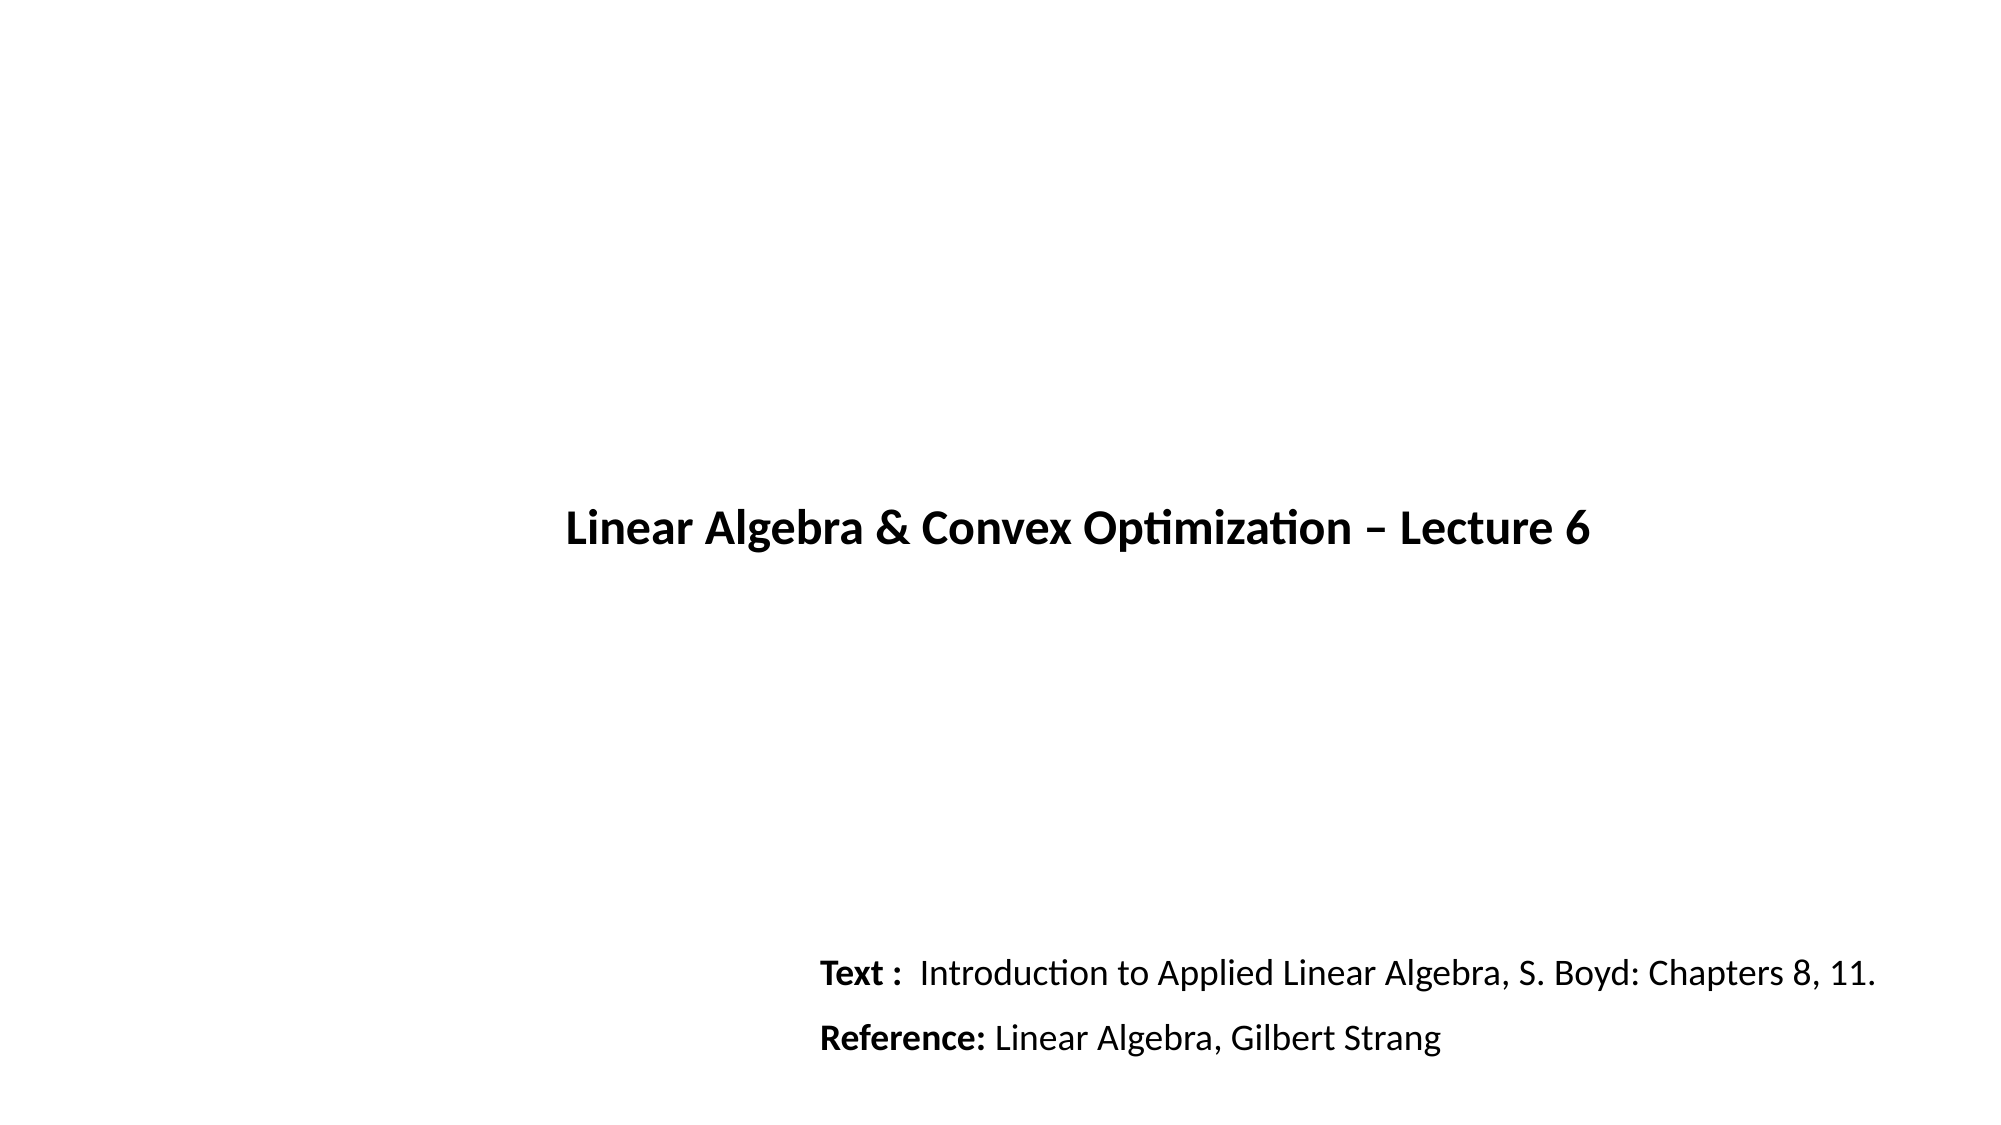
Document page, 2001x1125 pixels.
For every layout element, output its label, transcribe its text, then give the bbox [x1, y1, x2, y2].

text_box Linear Algebra & Convex Optimization – Lecture 6 [551, 486, 1649, 562]
text_box Text : Introduction to Applied Linear Algebra, S. Boyd: Chapters 8, 11. Reference: Linear Algebra, Gilbert Strang [805, 937, 1959, 1066]
